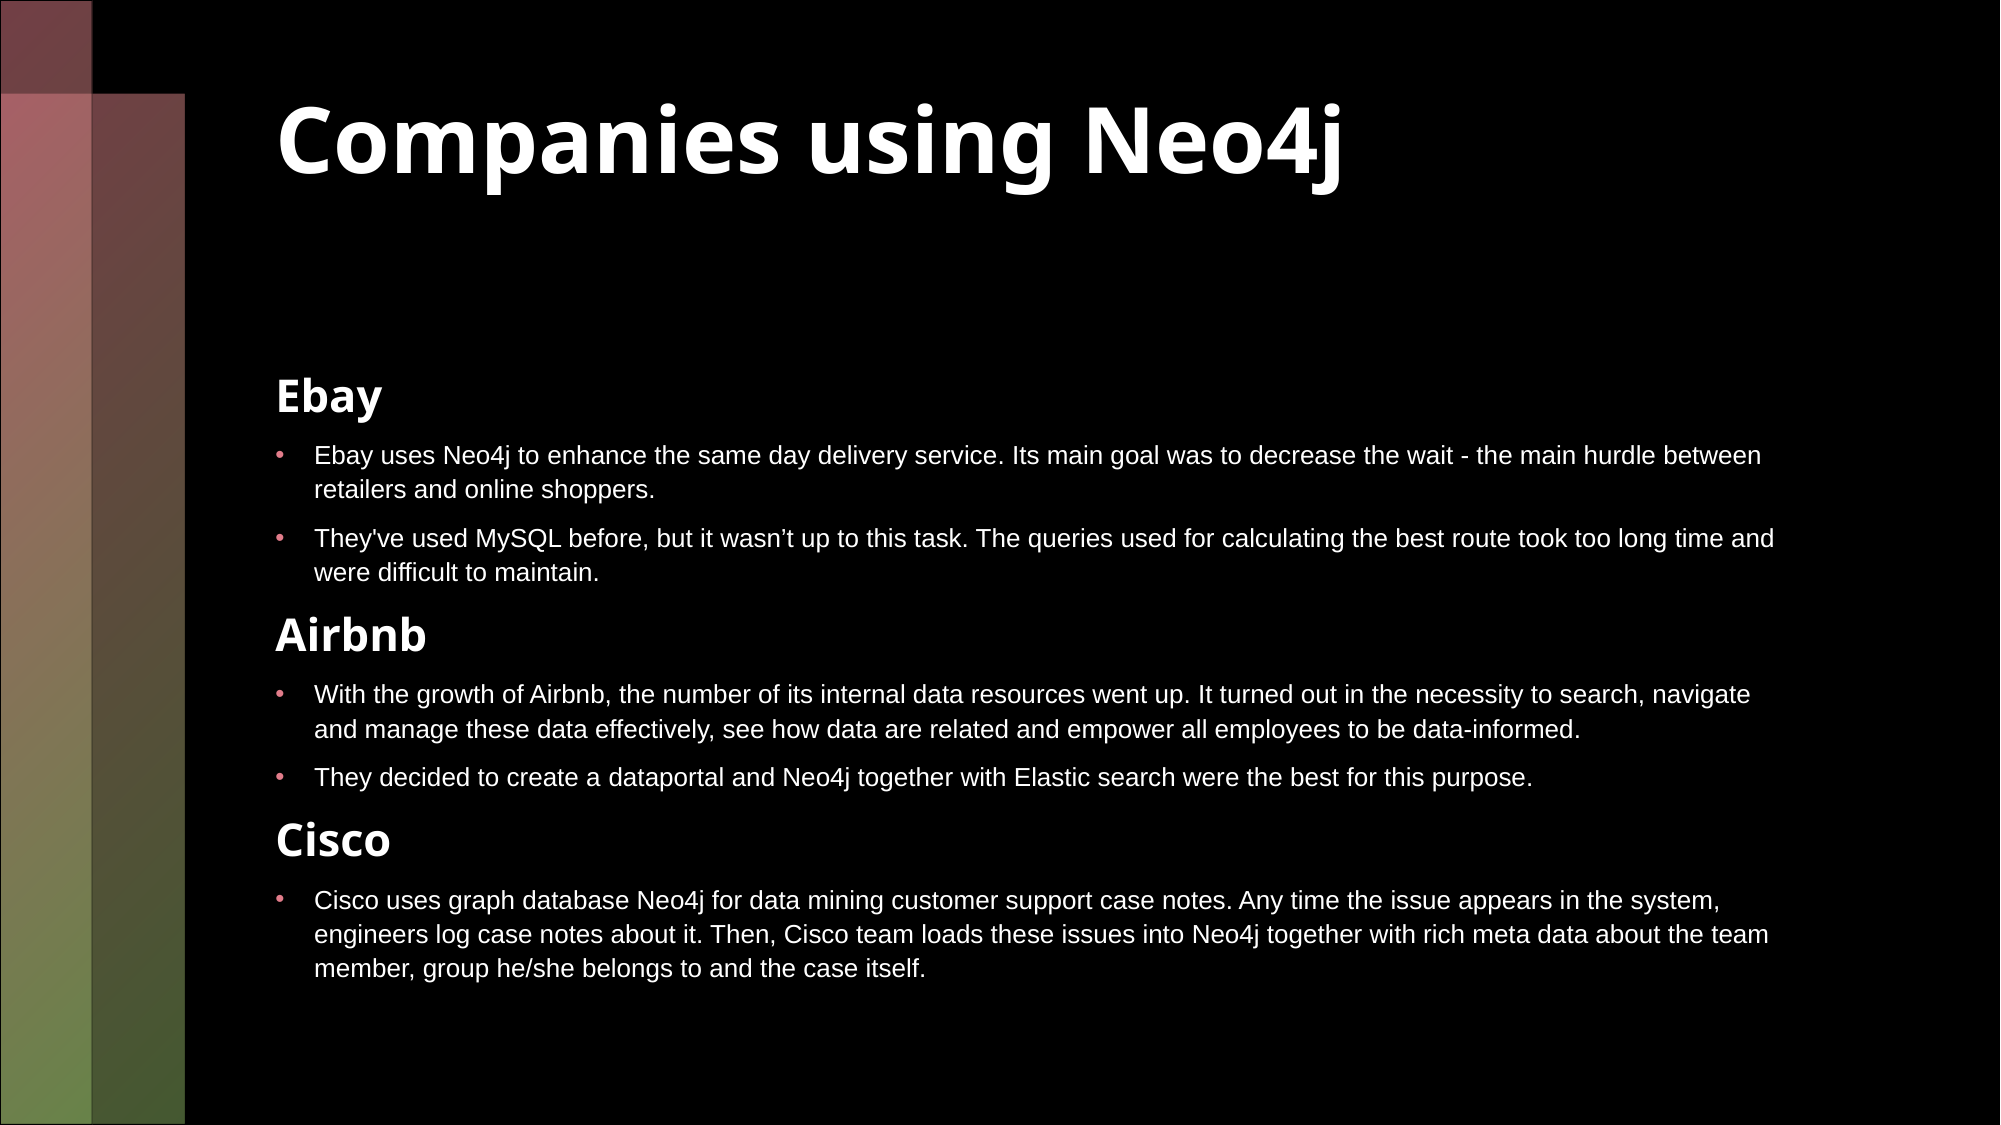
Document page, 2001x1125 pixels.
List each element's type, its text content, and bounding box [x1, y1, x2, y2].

list Ebay Ebay uses Neo4j to enhance the same day delivery service. Its main goal was to decrease the wait - the main hurdle between retailers and online shoppers. They've used MySQL before, but it wasn’t up to this task. The queries used for calculating the best route took too long time and were difficult to maintain. Airbnb With the growth of Airbnb, the number of its internal data resources went up. It turned out in the necessity to search, navigate and manage these data effectively, see how data are related and empower all employees to be data-informed. They decided to create a dataportal and Neo4j together with Elastic search were the best for this purpose. Cisco Cisco uses graph database Neo4j for data mining customer support case notes. Any time the issue appears in the system, engineers log case notes about it. Then, Cisco team loads these issues into Neo4j together with rich meta data about the team member, group he/she belongs to and the case itself. [260, 354, 1817, 999]
title Companies using Neo4j [260, 74, 1817, 329]
